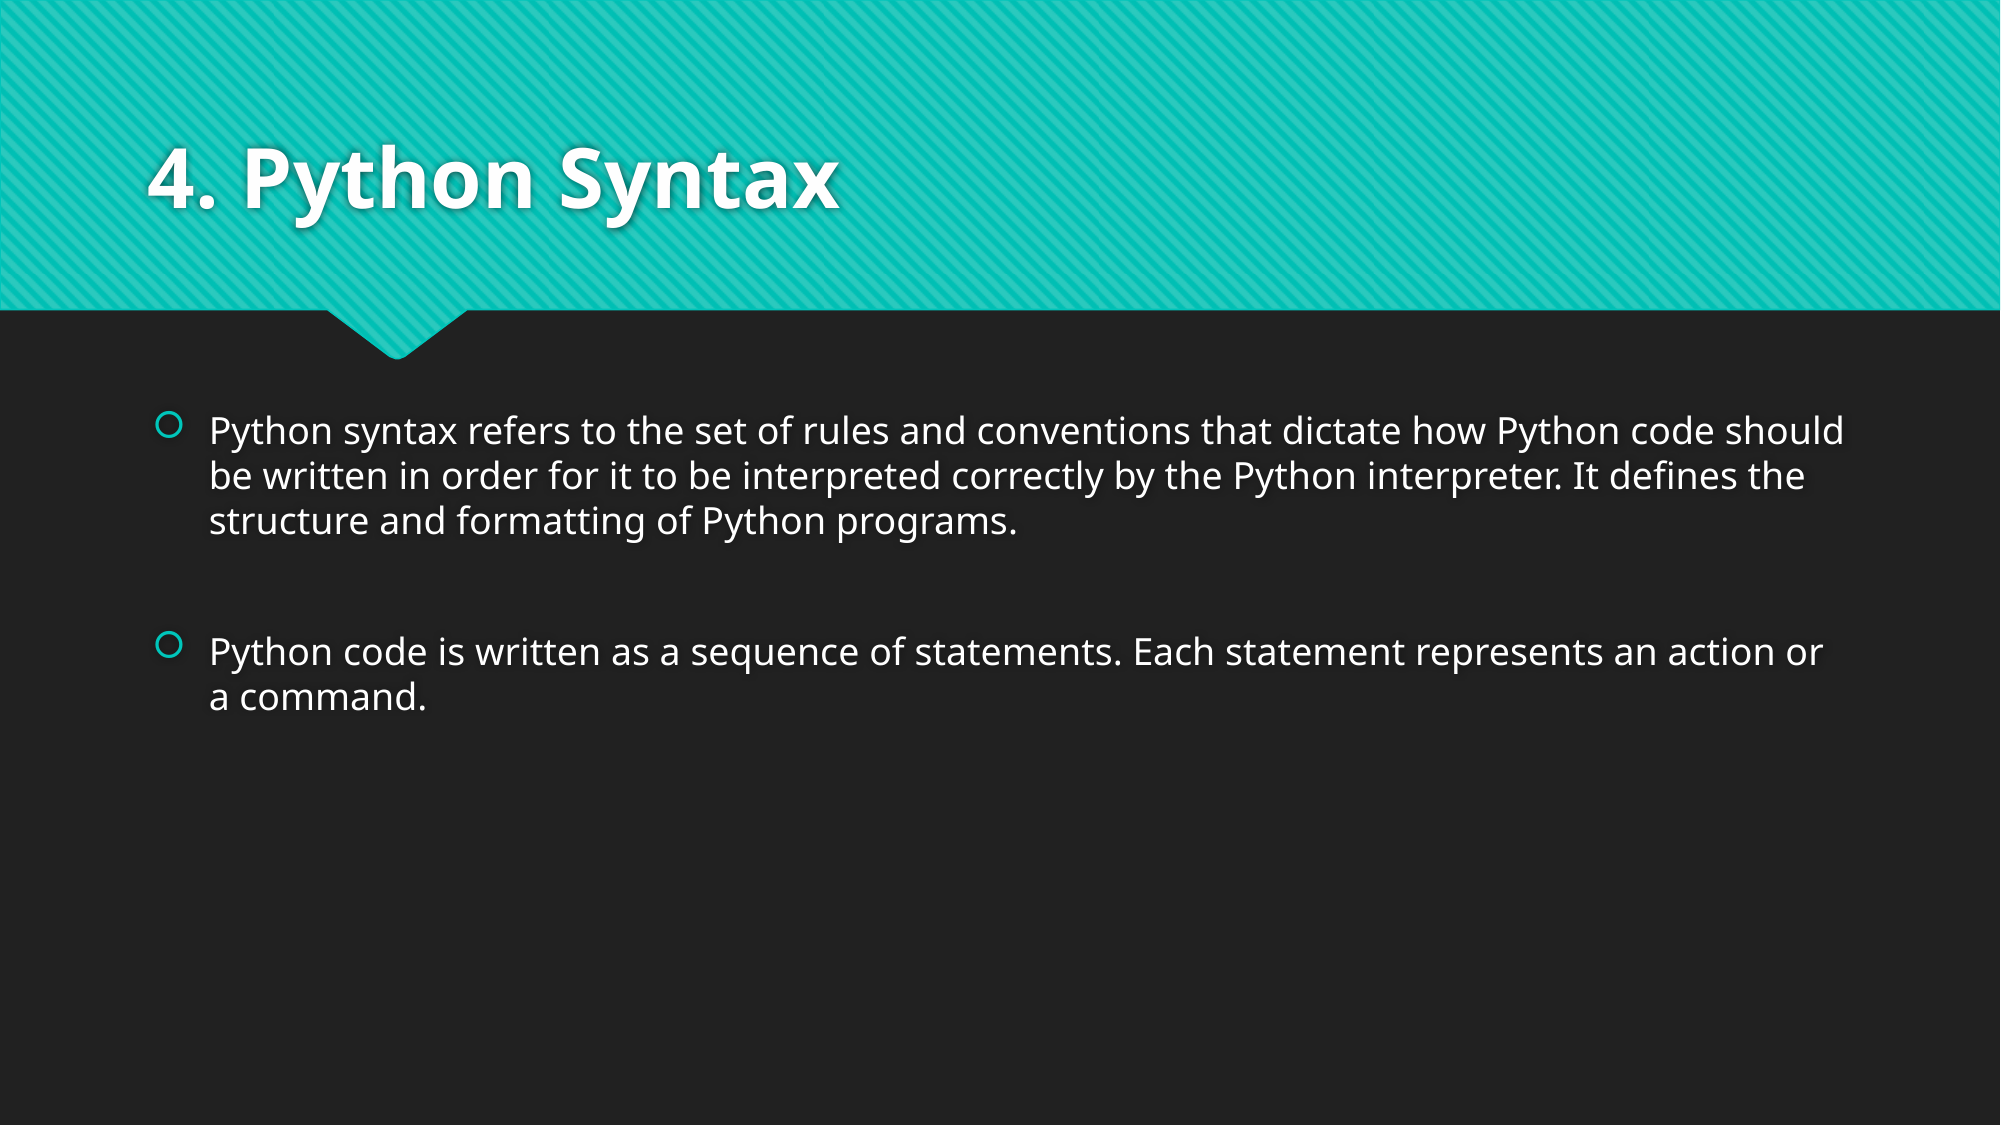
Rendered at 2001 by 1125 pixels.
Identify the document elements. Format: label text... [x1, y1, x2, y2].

title 4. Python Syntax [132, 73, 1868, 233]
list Python syntax refers to the set of rules and conventions that dictate how Python code should be written in order for it to be interpreted correctly by the Python interpreter. It defines the structure and formatting of Python programs. Python code is written as a sequence of statements. Each statement represents an action or a command. [137, 295, 1863, 830]
